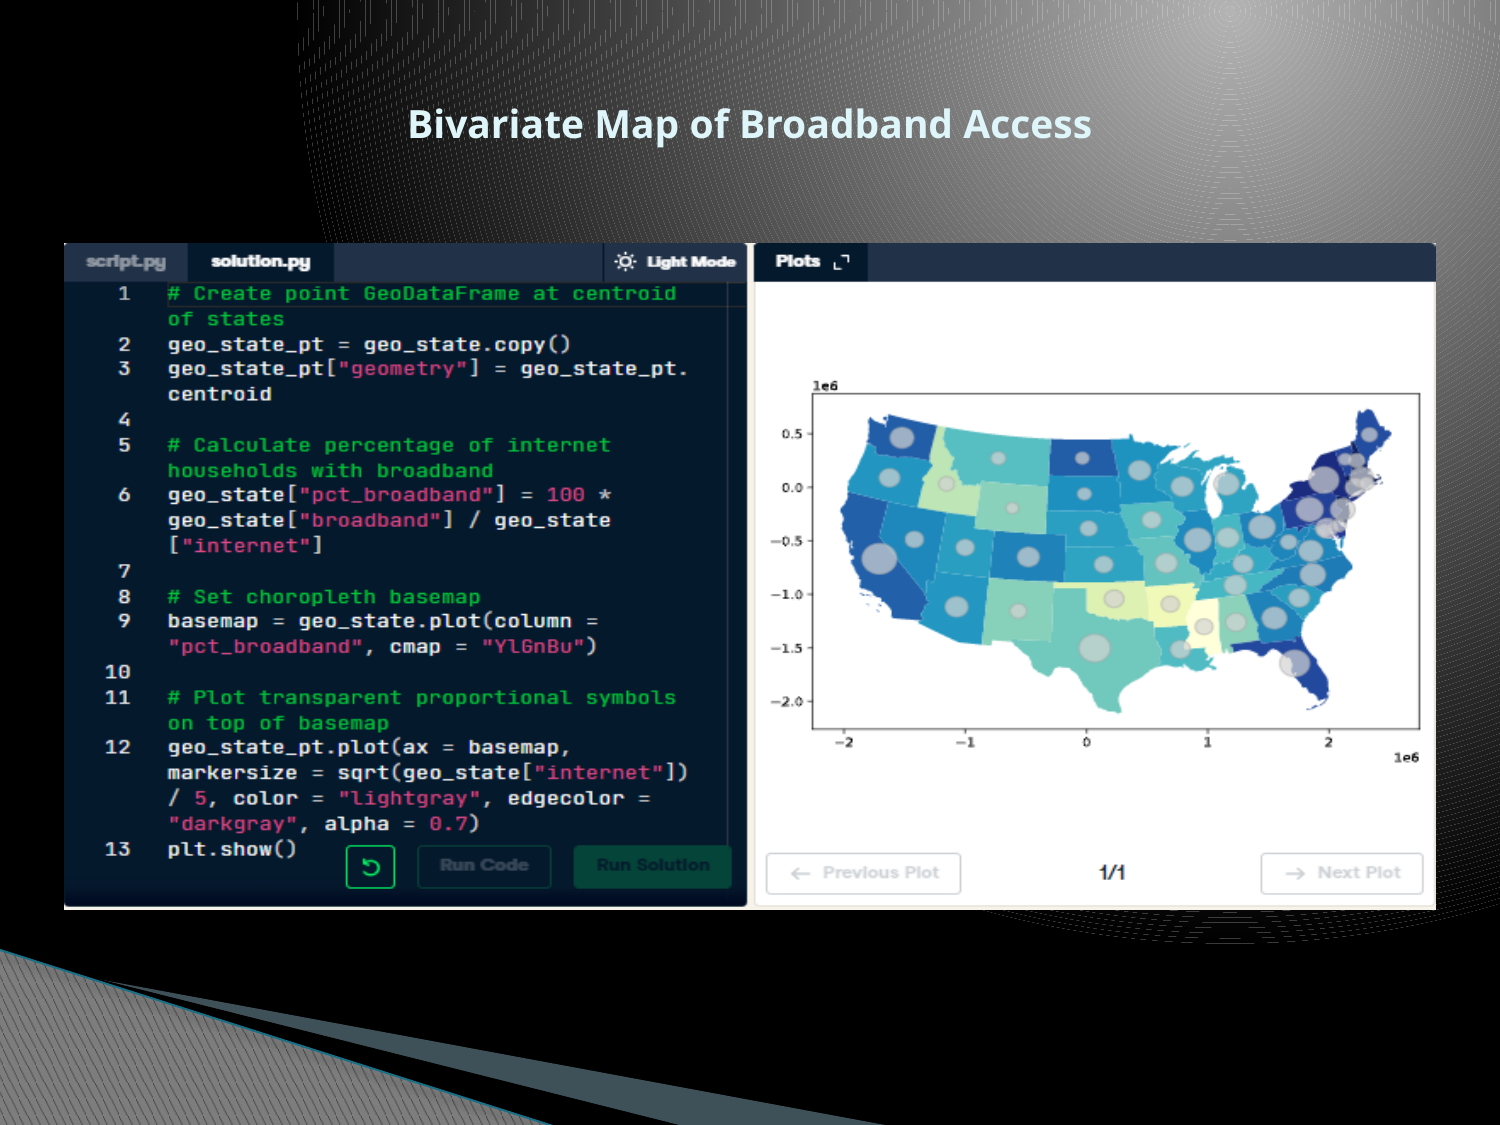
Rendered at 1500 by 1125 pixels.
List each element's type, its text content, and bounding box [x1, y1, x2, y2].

picture [64, 243, 1436, 910]
title Bivariate Map of Broadband Access [75, 45, 1425, 209]
picture [0, 952, 543, 1125]
